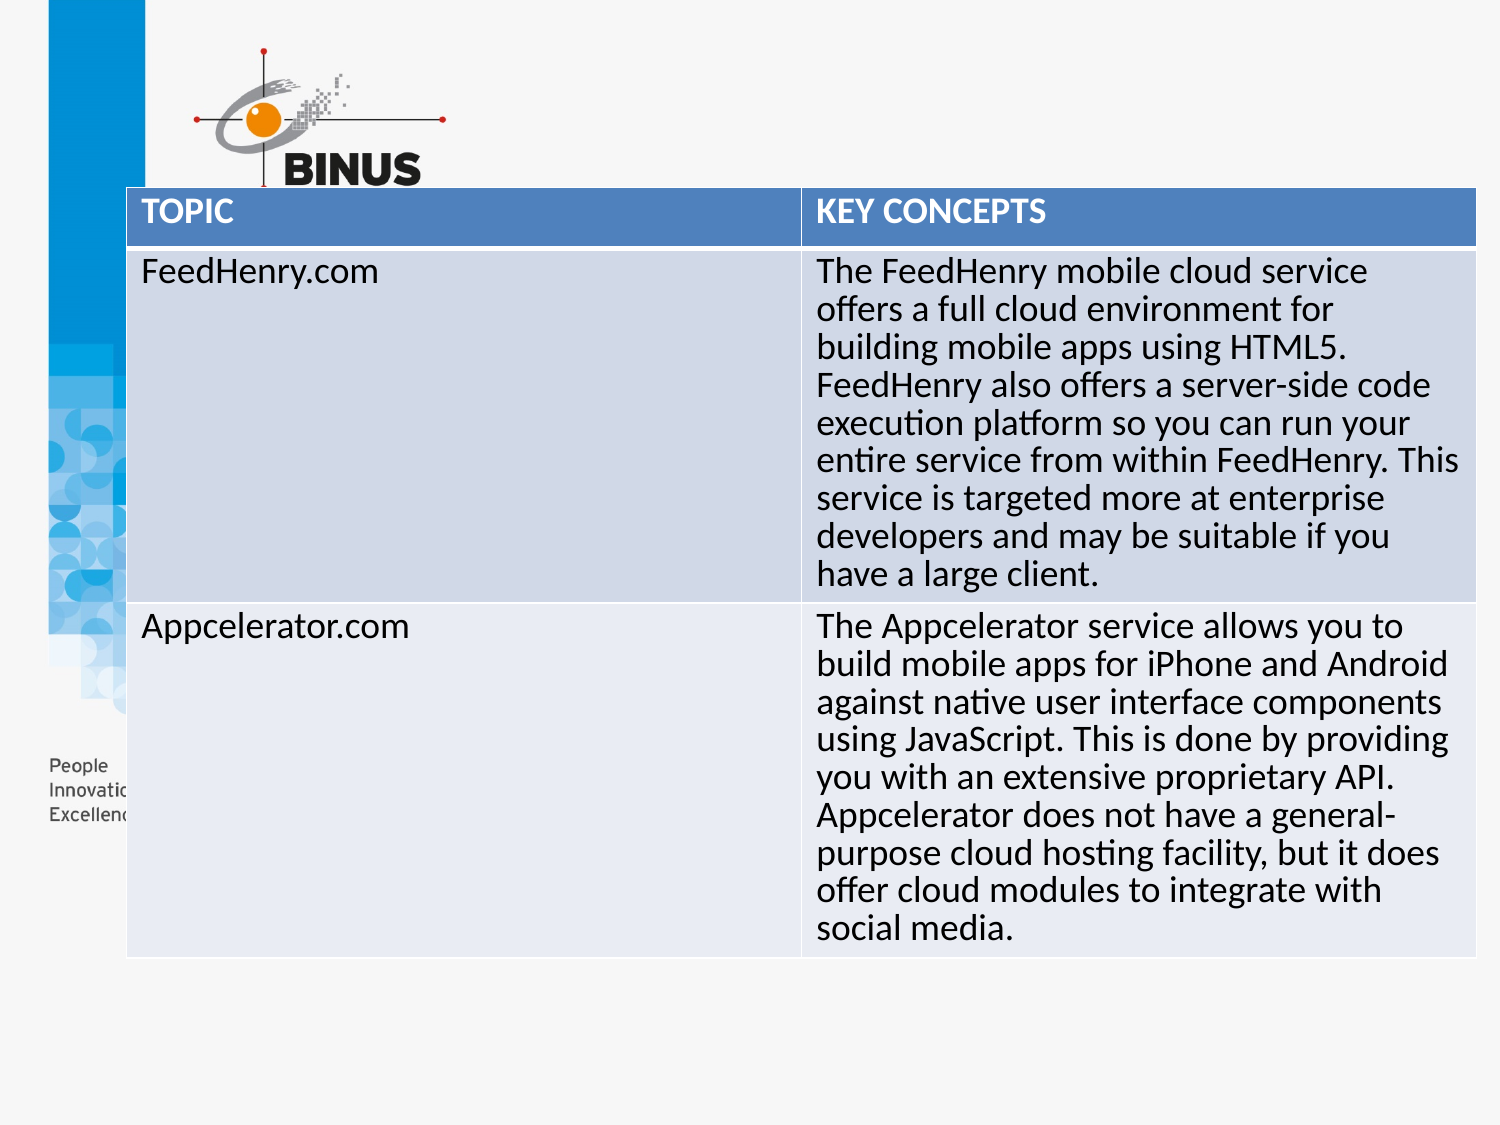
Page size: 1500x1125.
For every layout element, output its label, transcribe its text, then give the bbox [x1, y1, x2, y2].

table_cell FeedHenry.com [127, 251, 801, 602]
table_cell Appcelerator.com [127, 604, 801, 957]
picture [145, 0, 1500, 846]
table_header TOPIC [127, 188, 801, 246]
table_cell The Appcelerator service allows you to build mobile apps for iPhone and Android against native user interface components using JavaScript. This is done by providing you with an extensive proprietary API. Appcelerator does not have a general-purpose cloud hosting facility, but it does offer cloud modules to integrate with social media. [802, 604, 1476, 957]
picture [0, 0, 126, 846]
table_header KEY CONCEPTS [802, 188, 1476, 246]
table_cell The FeedHenry mobile cloud service offers a full cloud environment for building mobile apps using HTML5. FeedHenry also offers a server-side code execution platform so you can run your entire service from within FeedHenry. This service is targeted more at enterprise developers and may be suitable if you have a large client. [802, 251, 1476, 602]
